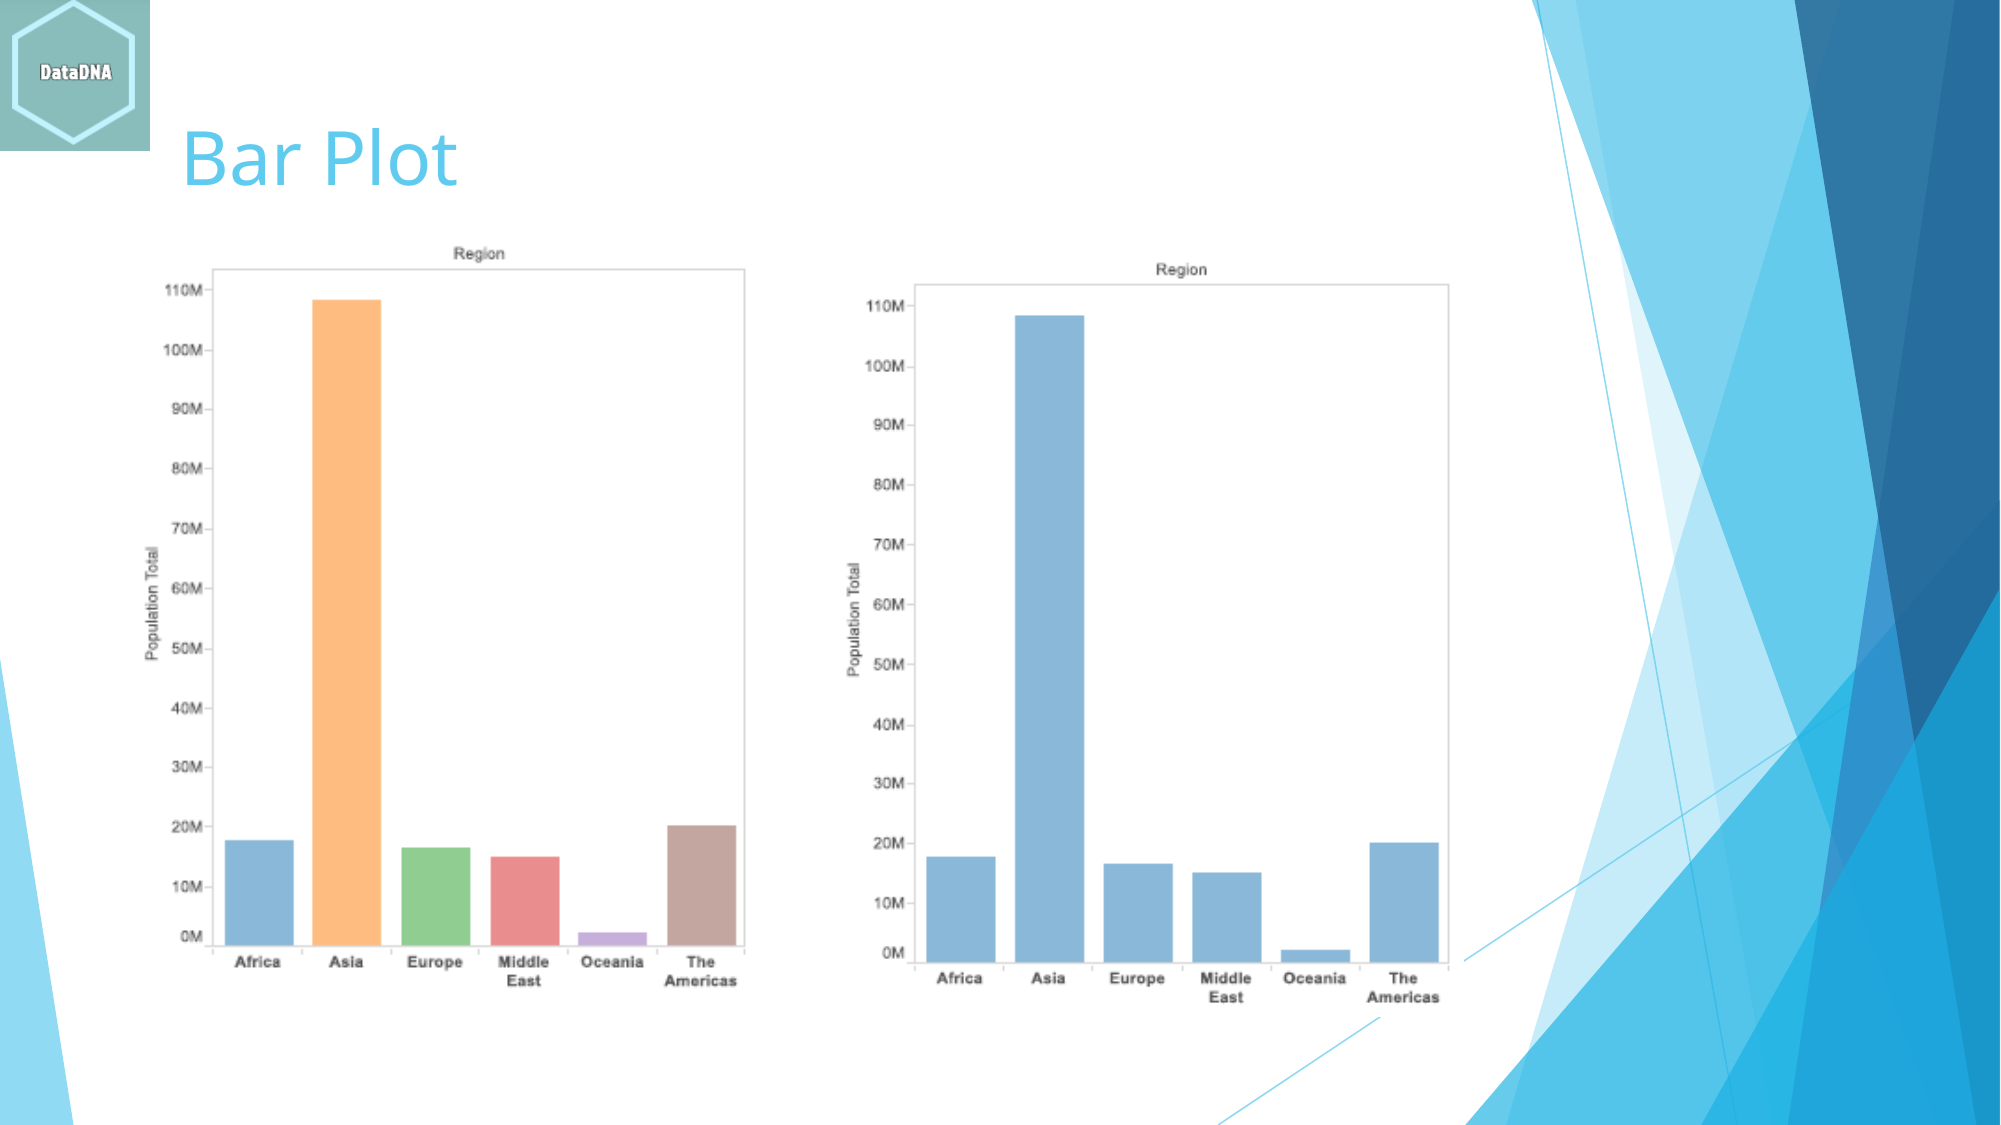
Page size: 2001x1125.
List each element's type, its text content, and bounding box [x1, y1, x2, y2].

picture [0, 0, 150, 151]
picture [808, 248, 1465, 1017]
picture [137, 232, 757, 1001]
title Bar Plot [165, 102, 1576, 320]
